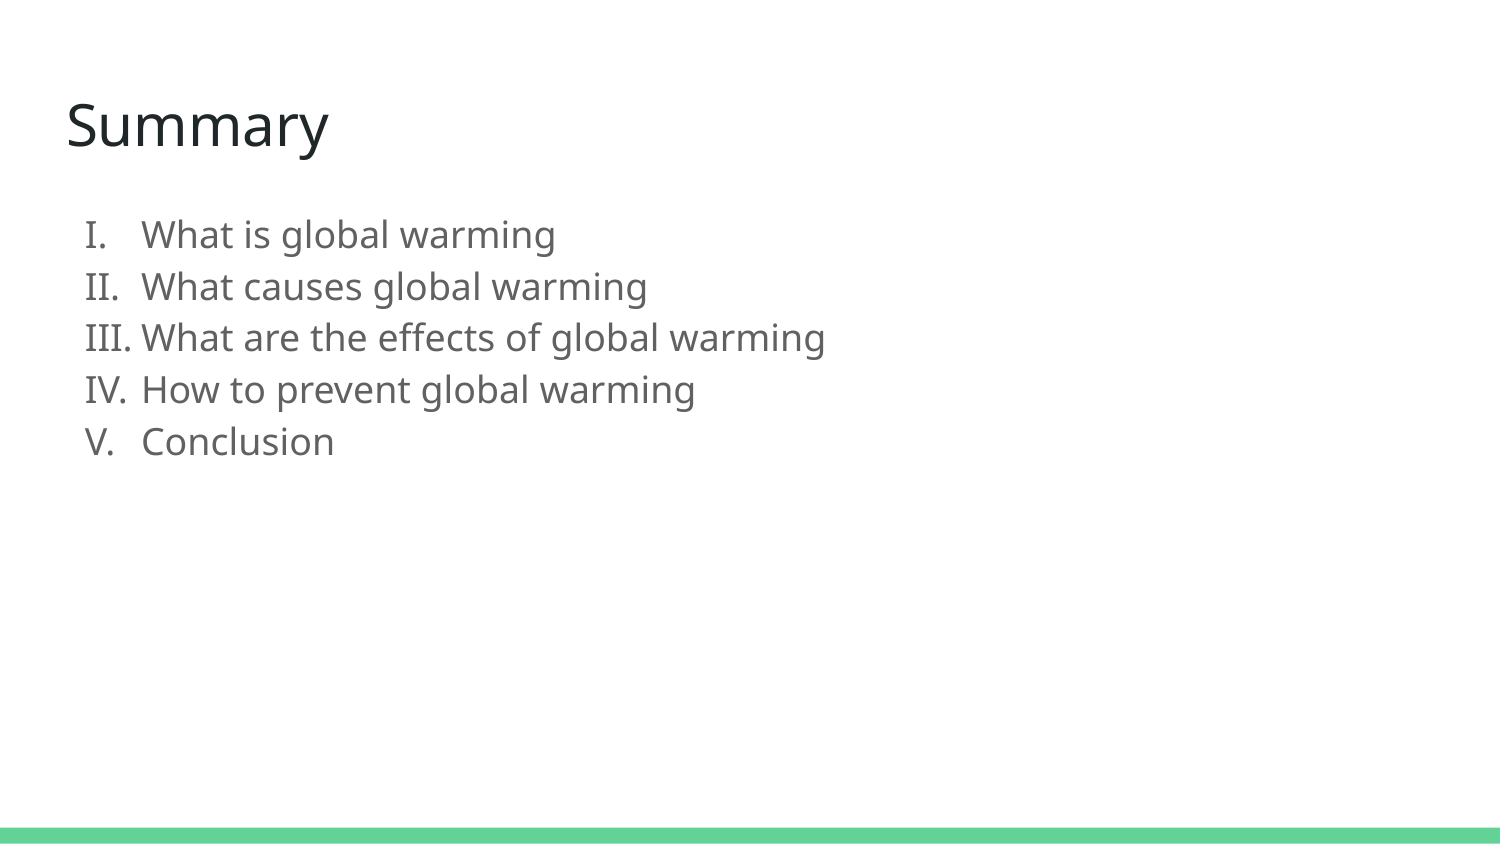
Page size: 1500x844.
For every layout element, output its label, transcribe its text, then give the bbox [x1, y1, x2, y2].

list What is global warming What causes global warming What are the effects of global warming How to prevent global warming Conclusion [51, 189, 1449, 750]
title Summary [51, 72, 1449, 167]
